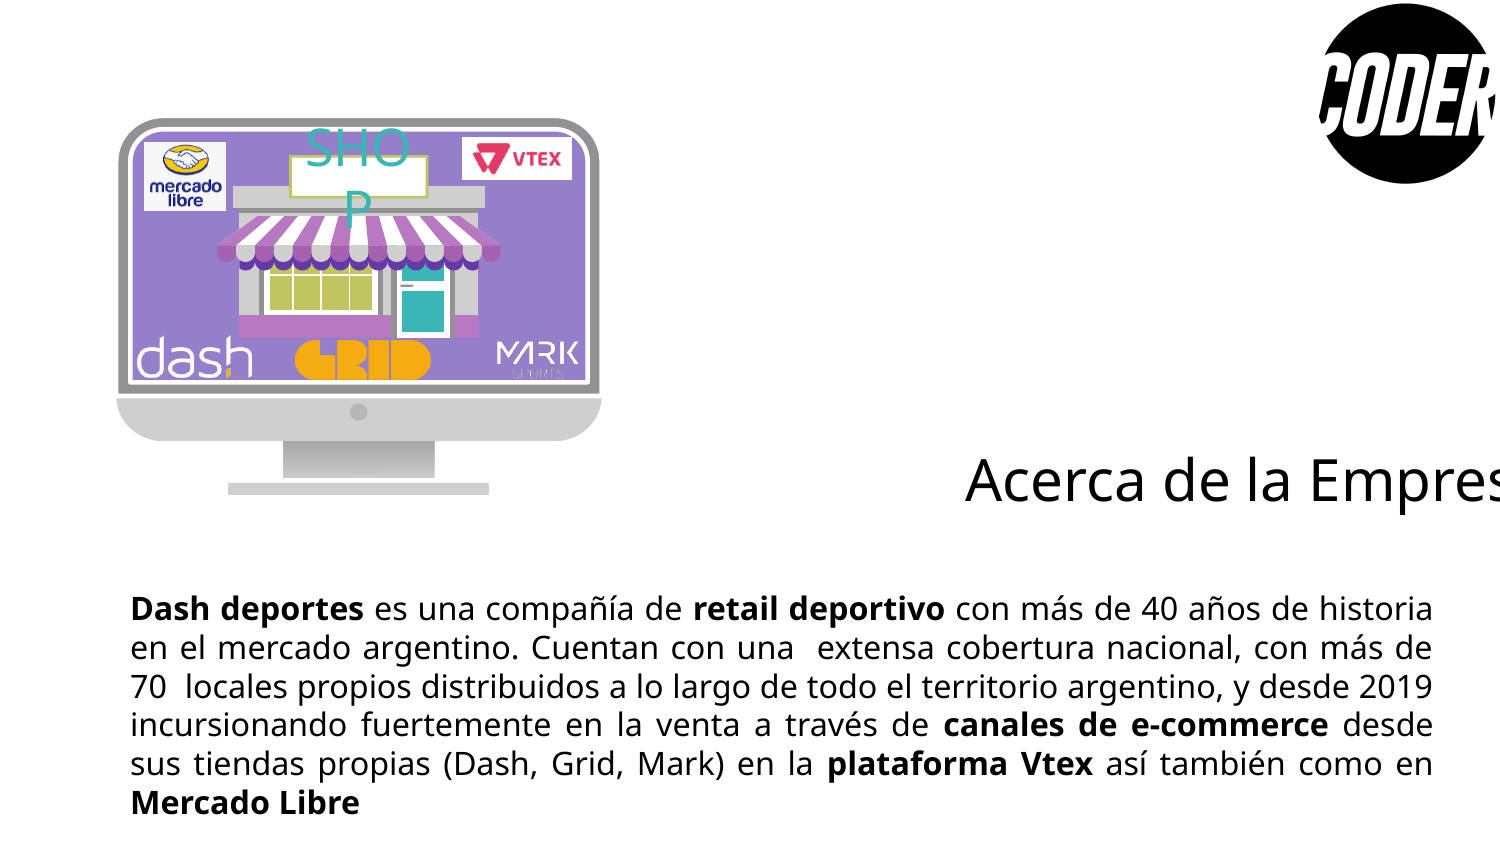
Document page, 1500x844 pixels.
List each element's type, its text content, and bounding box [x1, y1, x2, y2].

picture [1314, 0, 1500, 187]
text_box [115, 115, 602, 498]
text_box Dash deportes es una compañía de retail deportivo con más de 40 años de historia en el mercado argentino. Cuentan con una extensa cobertura nacional, con más de 70 locales propios distribuidos a lo largo de todo el territorio argentino, y desde 2019 incursionando fuertemente en la venta a través de canales de e-commerce desde sus tiendas propias (Dash, Grid, Mark) en la plataforma Vtex así también como en Mercado Libre [51, 476, 1449, 837]
text_box Acerca de la Empresa [950, 423, 1500, 529]
